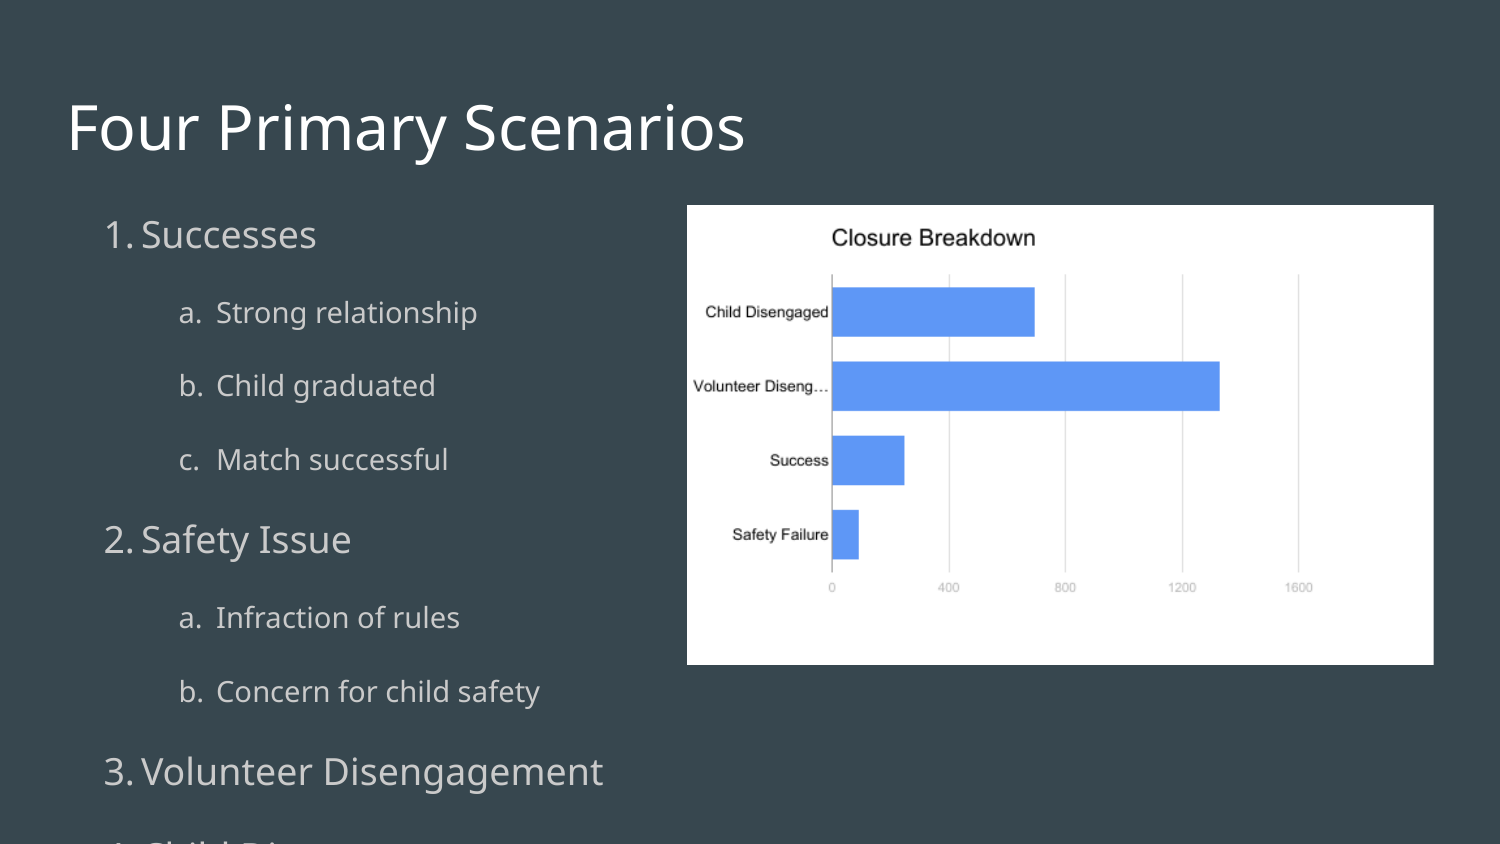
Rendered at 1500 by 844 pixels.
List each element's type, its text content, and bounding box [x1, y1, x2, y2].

picture [677, 205, 1434, 689]
list Successes Strong relationship Child graduated Match successful Safety Issue Infraction of rules Concern for child safety Volunteer Disengagement Child Disengagement [51, 189, 1449, 750]
title Four Primary Scenarios [51, 72, 1449, 167]
